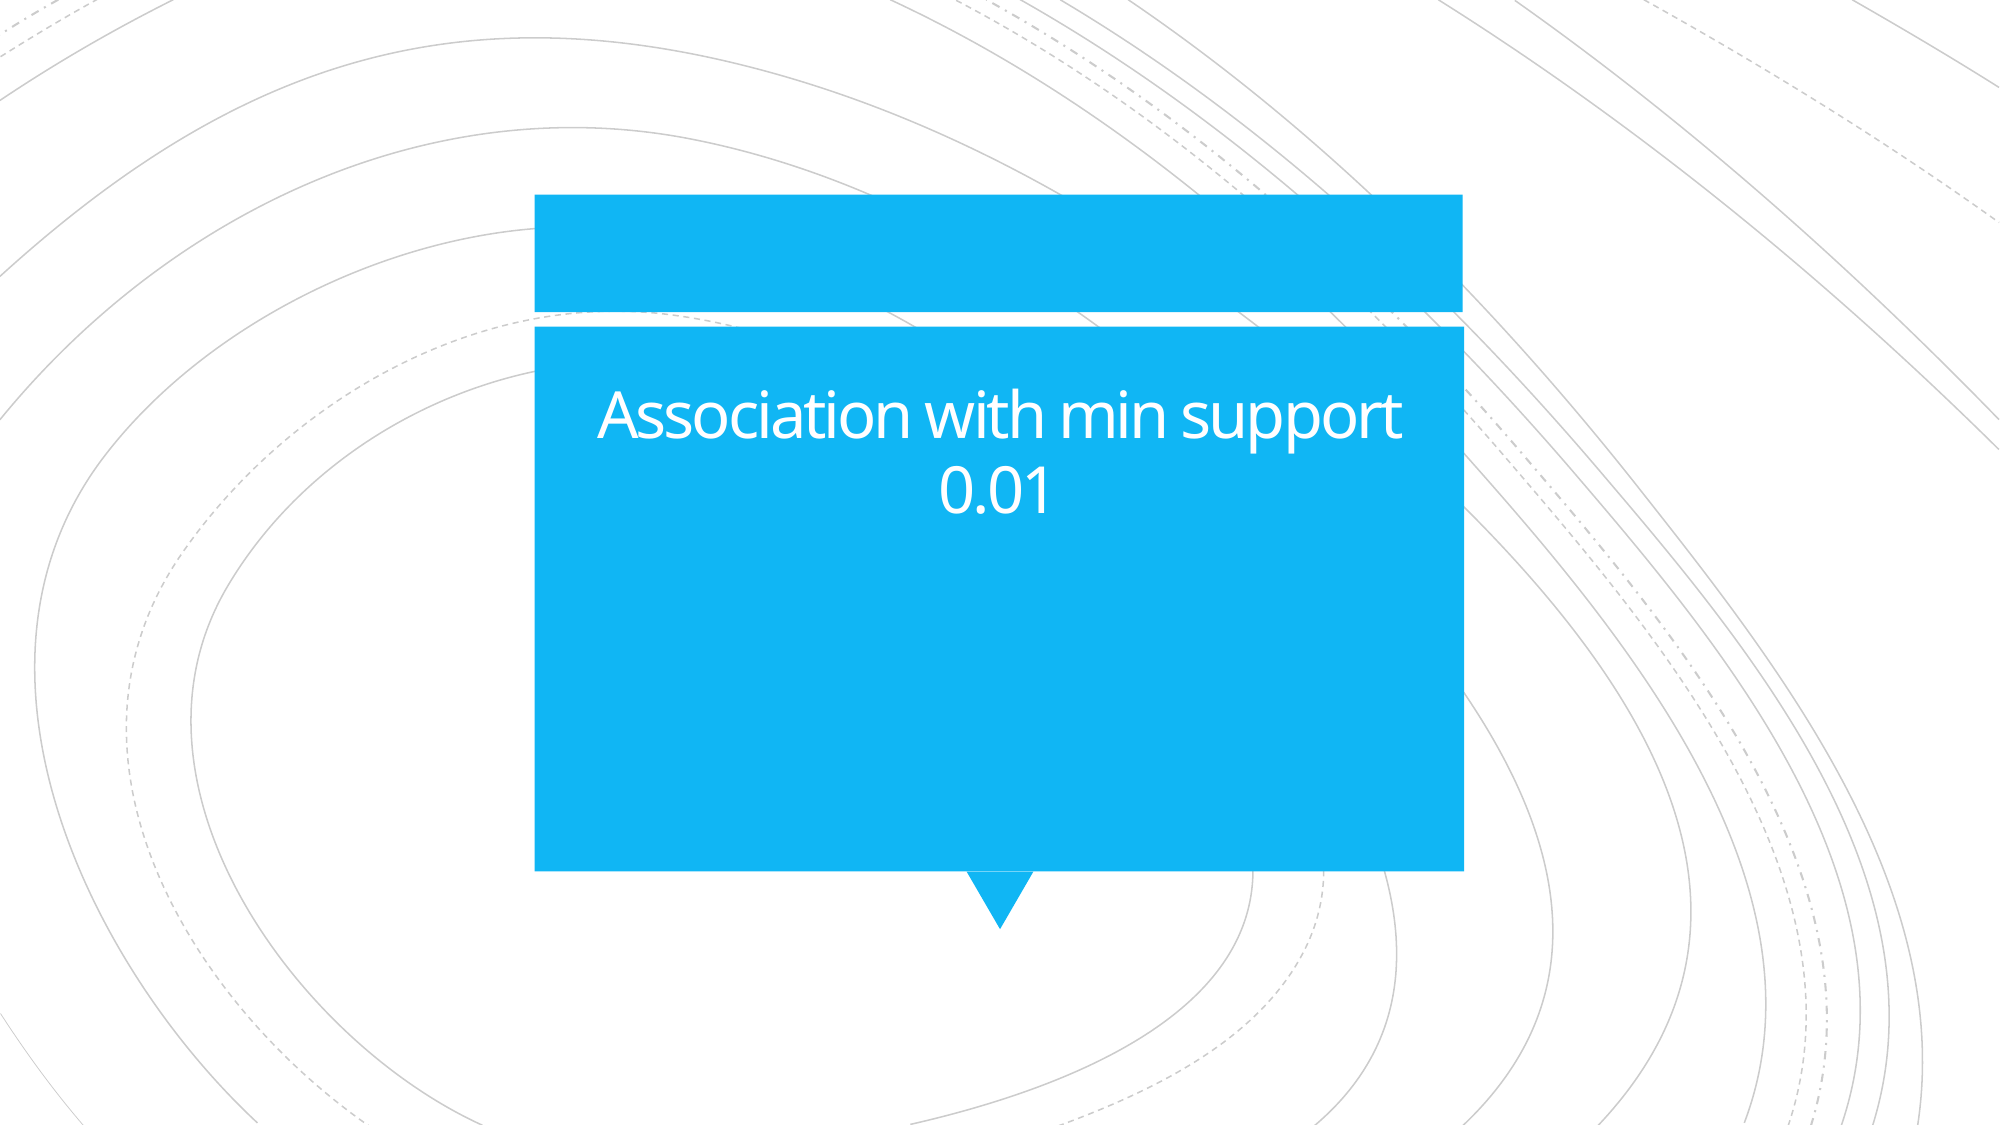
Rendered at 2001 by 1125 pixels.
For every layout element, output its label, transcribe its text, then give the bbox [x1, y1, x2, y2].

title Association with min support 0.01 [548, 340, 1450, 618]
